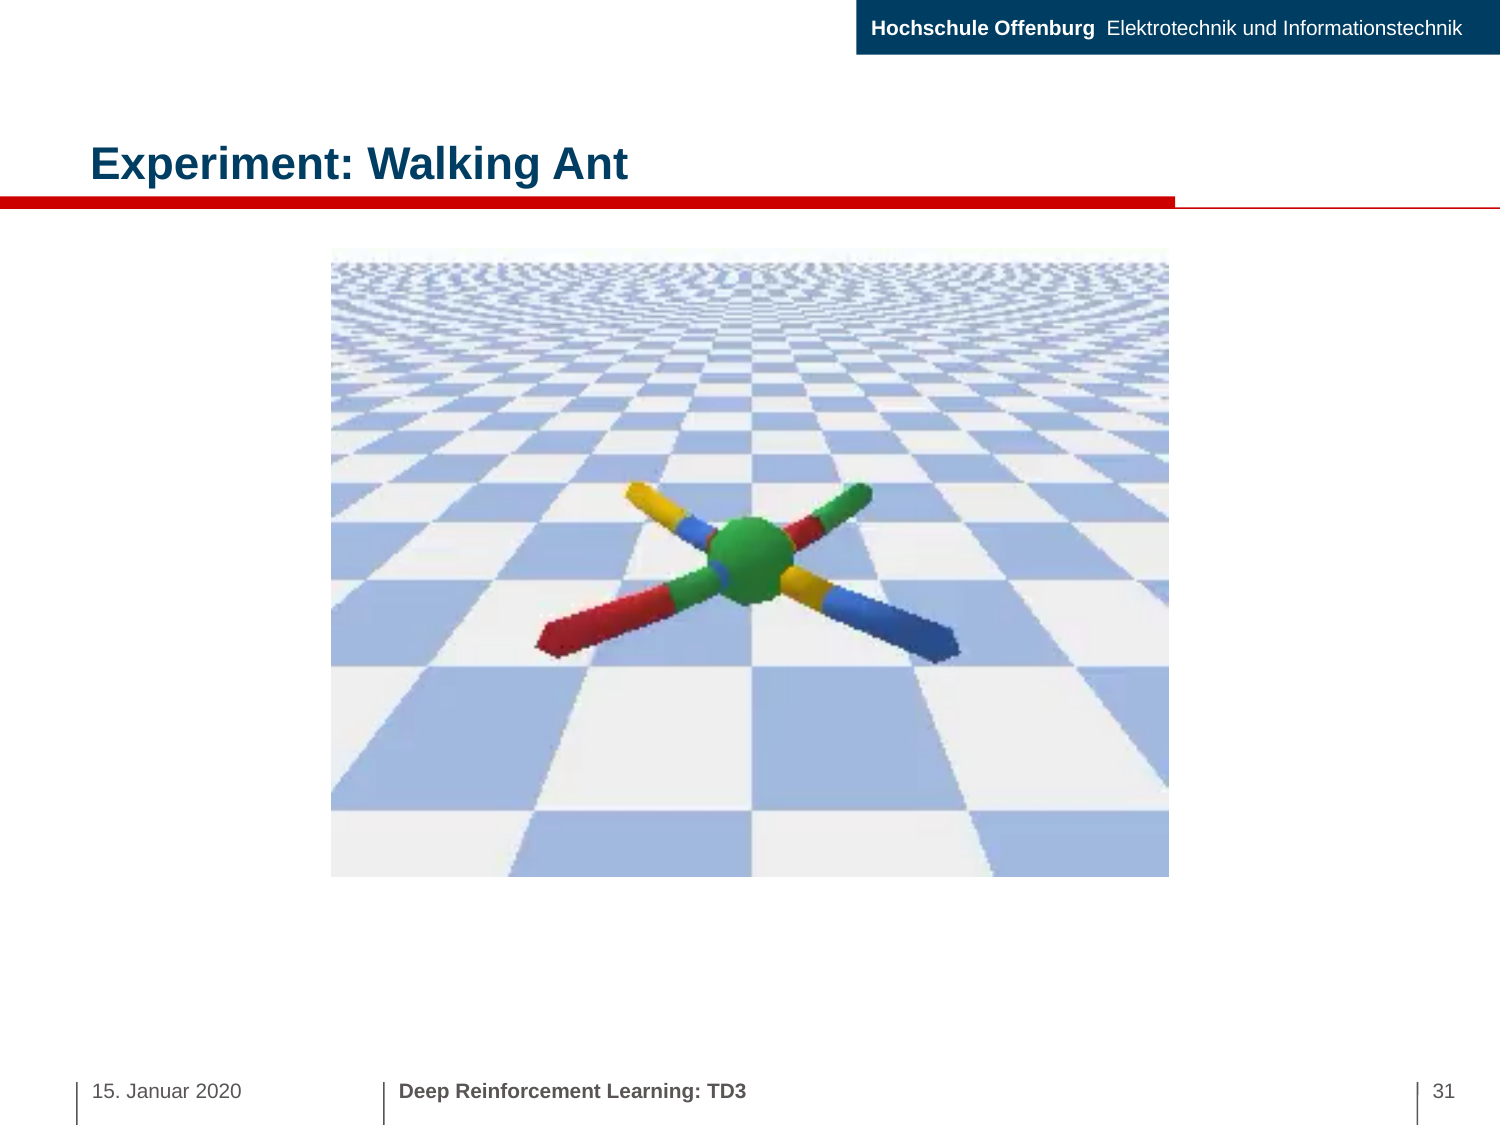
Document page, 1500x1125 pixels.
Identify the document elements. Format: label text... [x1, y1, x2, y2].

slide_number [76, 1070, 349, 1125]
title Experiment: Walking Ant [74, 54, 1176, 197]
footer Deep Reinforcement Learning: TD3 [383, 1070, 963, 1125]
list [330, 247, 1170, 878]
slide_number 31 [1417, 1070, 1500, 1125]
